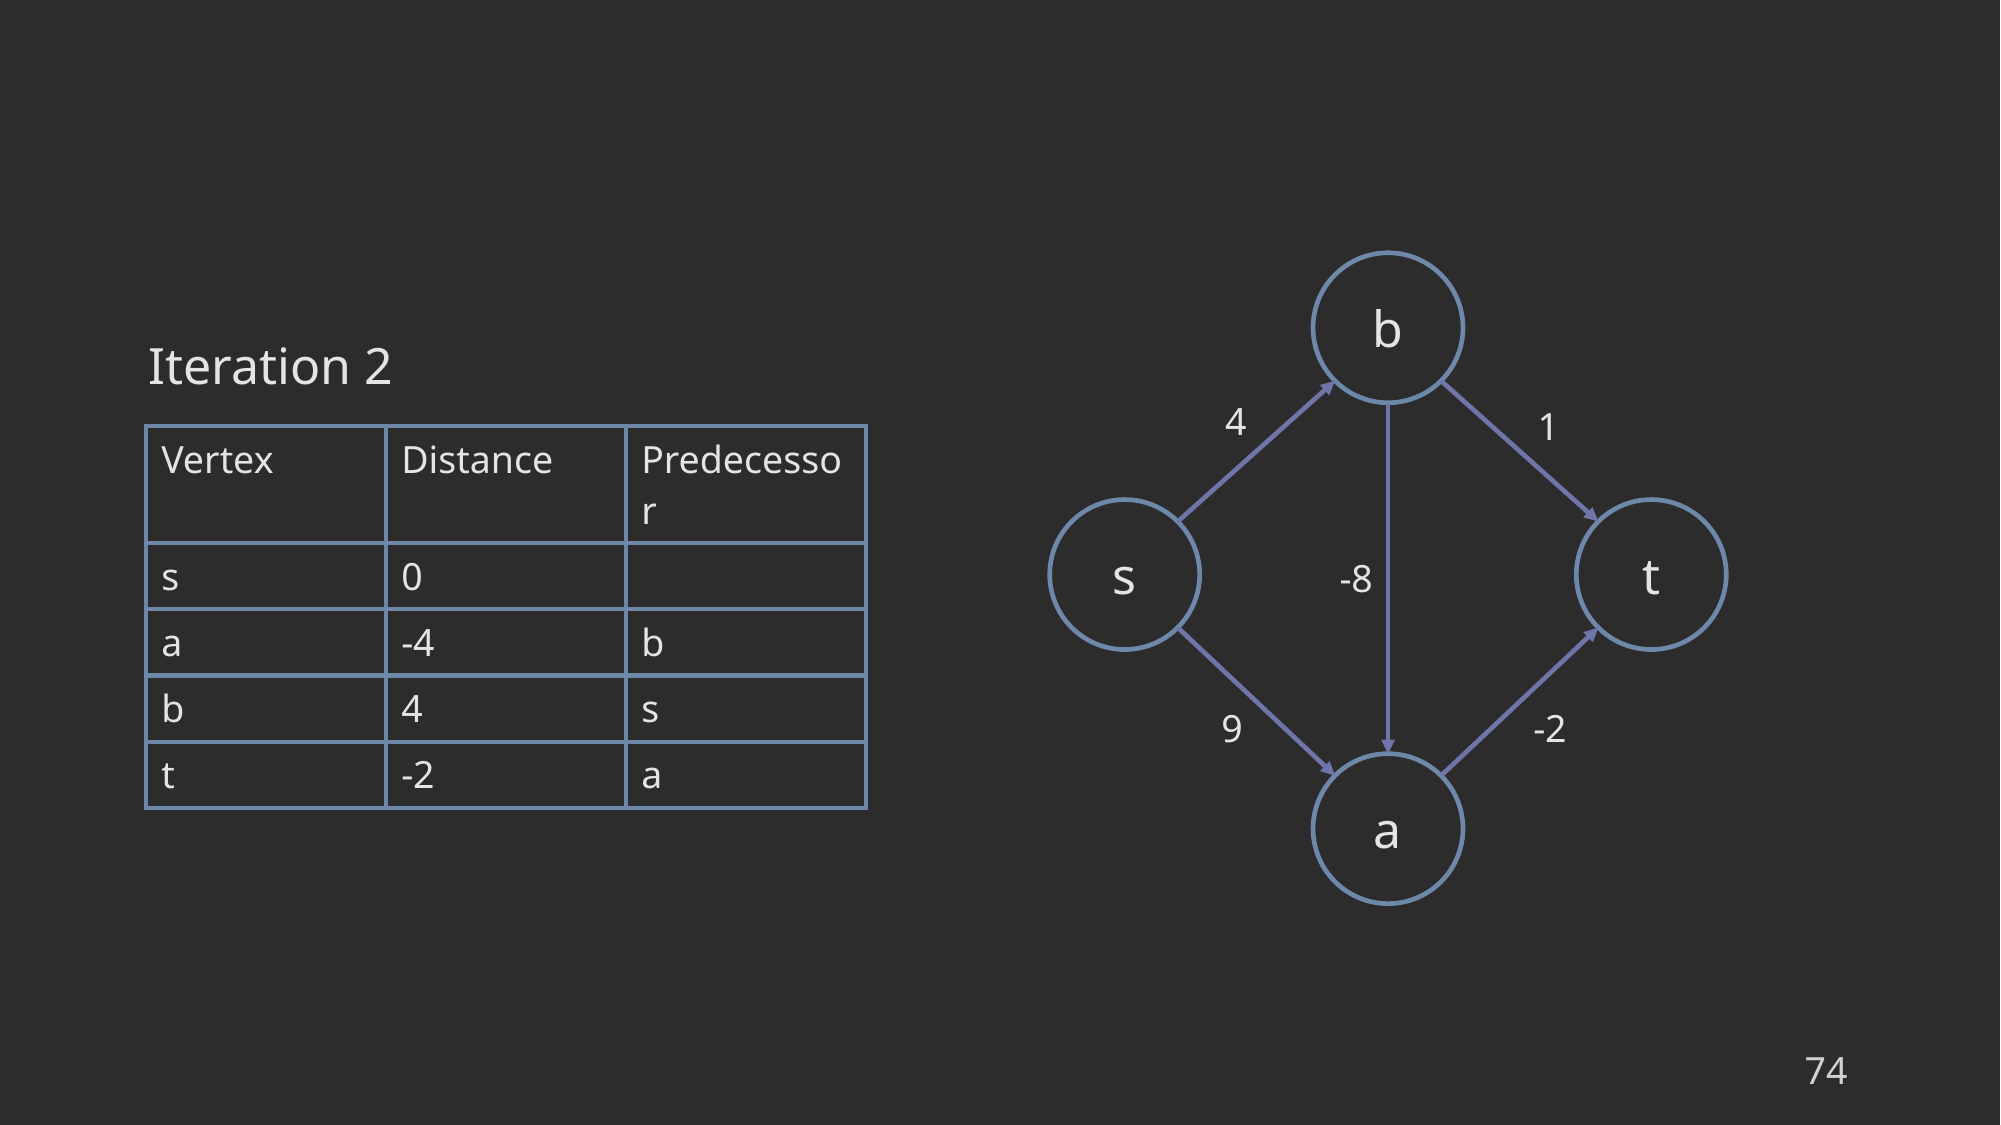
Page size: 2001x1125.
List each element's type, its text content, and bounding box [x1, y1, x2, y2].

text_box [1177, 627, 1336, 777]
table_cell a [148, 611, 384, 673]
table_cell s [628, 678, 864, 740]
table_header Distance [388, 428, 624, 541]
table_header Vertex [148, 428, 384, 541]
text_box t [1574, 497, 1728, 652]
text_box -8 [1324, 547, 1387, 608]
table_cell b [148, 678, 384, 740]
table_cell 4 [388, 678, 624, 740]
table_cell a [628, 744, 864, 806]
text_box Iteration 2 [133, 327, 408, 402]
table_cell b [628, 611, 864, 673]
text_box s [1048, 497, 1202, 652]
slide_number 74 [1412, 1042, 1863, 1103]
table_cell -2 [388, 744, 624, 806]
table_cell s [148, 545, 384, 607]
table_cell t [148, 744, 384, 806]
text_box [1440, 627, 1599, 777]
table_cell 0 [388, 545, 624, 607]
text_box a [1311, 752, 1465, 906]
text_box b [1311, 251, 1465, 405]
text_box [1440, 380, 1599, 523]
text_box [1177, 380, 1336, 523]
table_header Predecessor [628, 428, 864, 541]
table_cell [628, 545, 864, 607]
table_cell -4 [388, 611, 624, 673]
